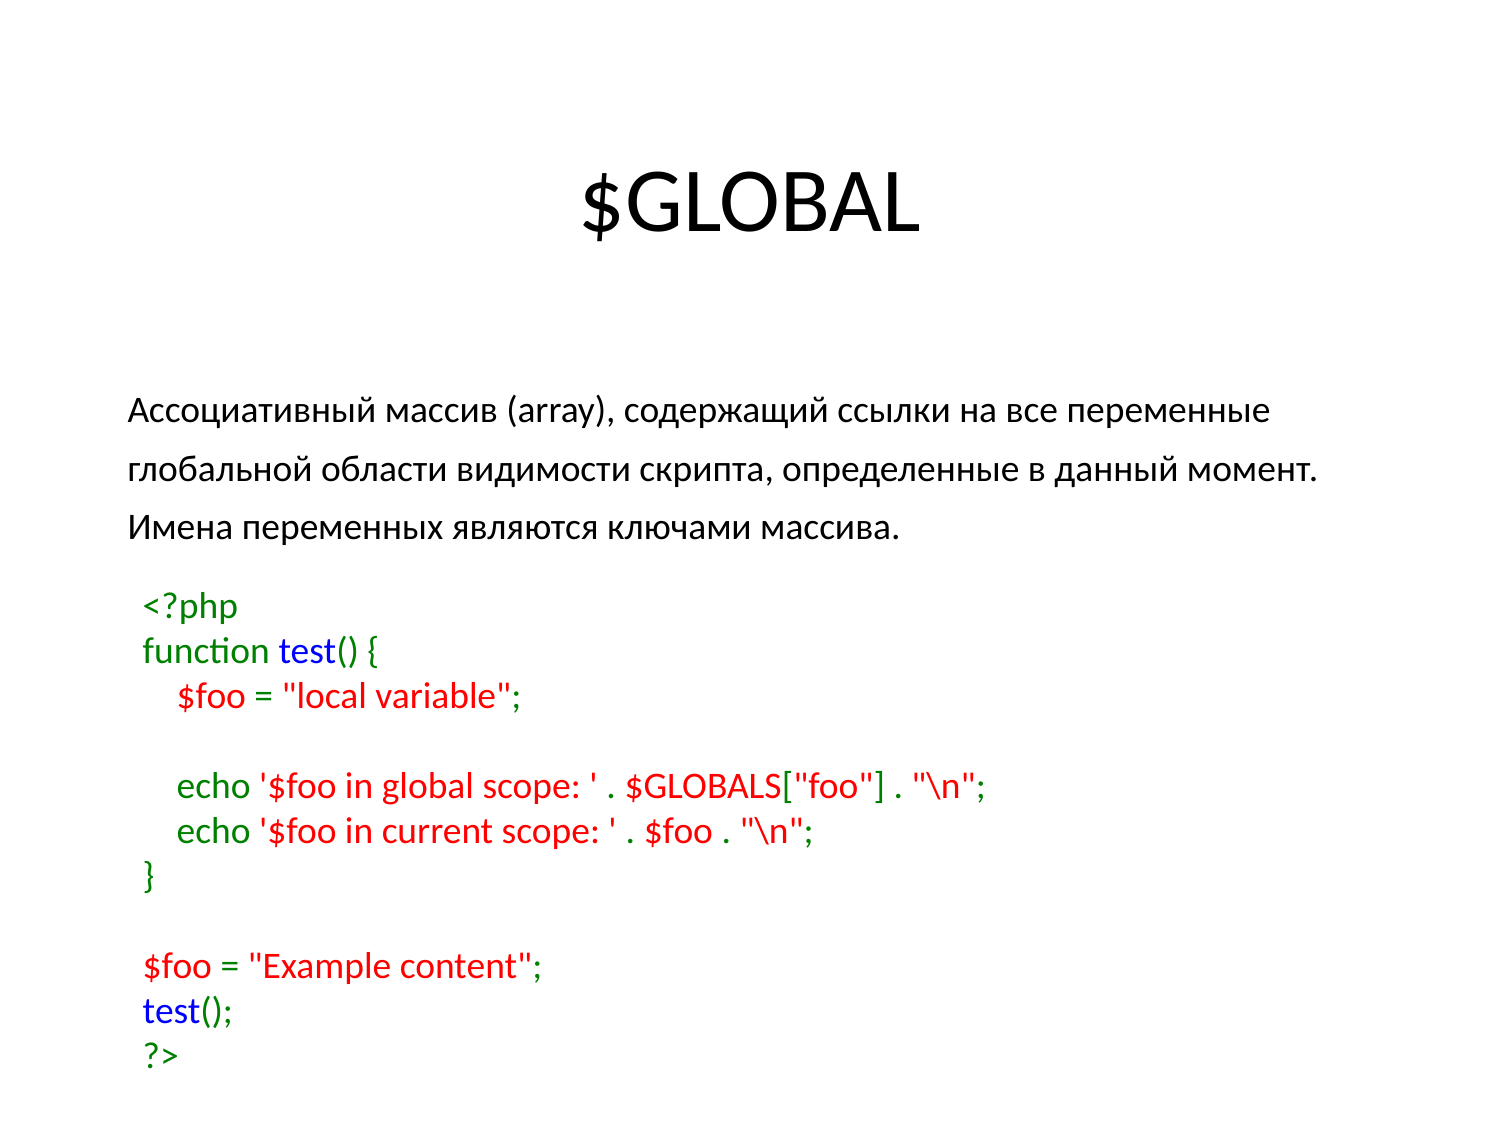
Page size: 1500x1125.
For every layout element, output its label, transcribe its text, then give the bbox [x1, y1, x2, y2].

subtitle Ассоциативный массив (array), содержащий ссылки на все переменные глобальной области видимости скрипта, определенные в данный момент. Имена переменных являются ключами массива. [112, 364, 1404, 556]
title $GLOBAL [112, 73, 1388, 315]
text_box <?php function test() { $foo = "local variable"; echo '$foo in global scope: ' . $GLOBALS["foo"] . "\n"; echo '$foo in current scope: ' . $foo . "\n"; } $foo = "Example content"; test(); ?> [127, 573, 1001, 1084]
